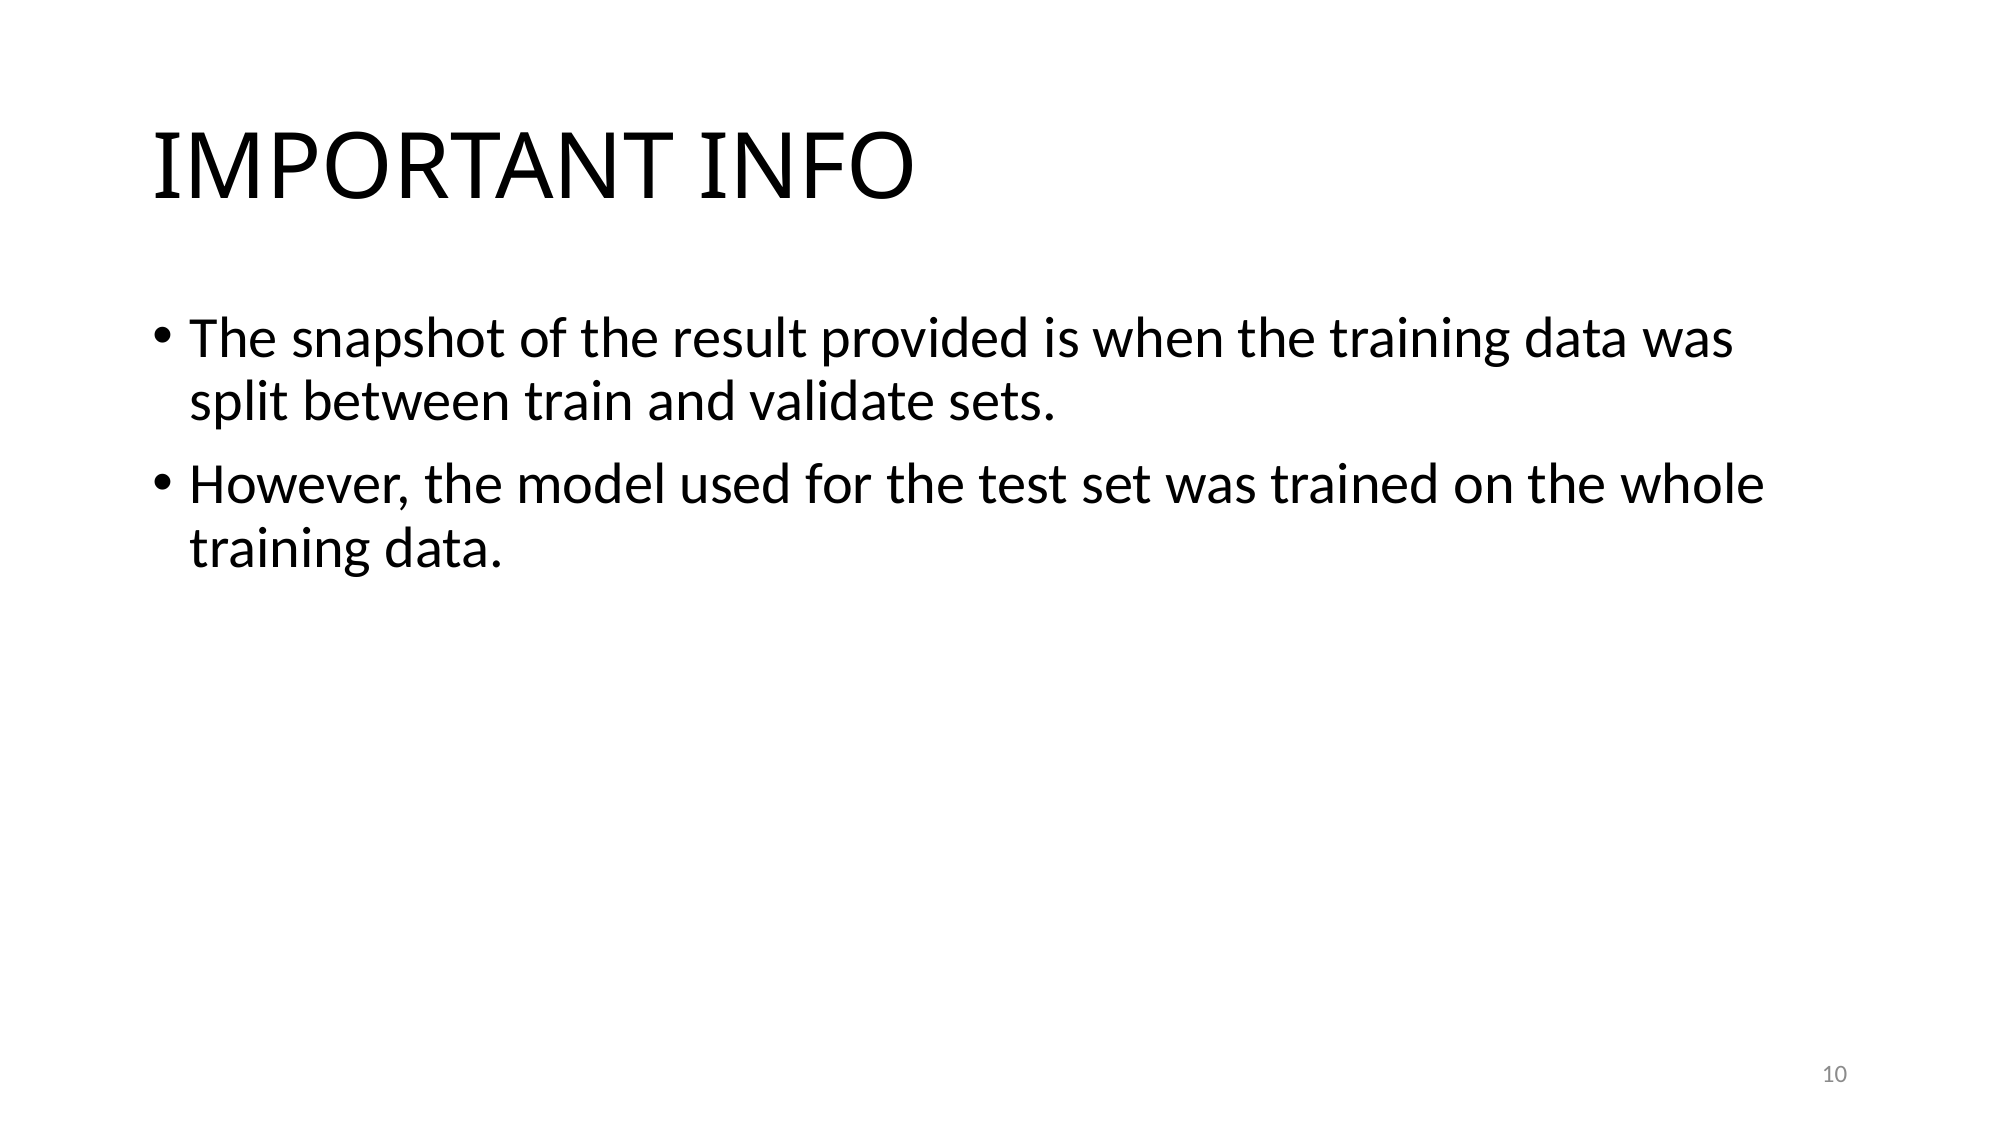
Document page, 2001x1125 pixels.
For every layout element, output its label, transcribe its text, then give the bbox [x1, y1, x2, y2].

title IMPORTANT INFO [137, 59, 1863, 278]
list The snapshot of the result provided is when the training data was split between train and validate sets. However, the model used for the test set was trained on the whole training data. [137, 299, 1863, 1014]
slide_number 10 [1412, 1042, 1863, 1103]
